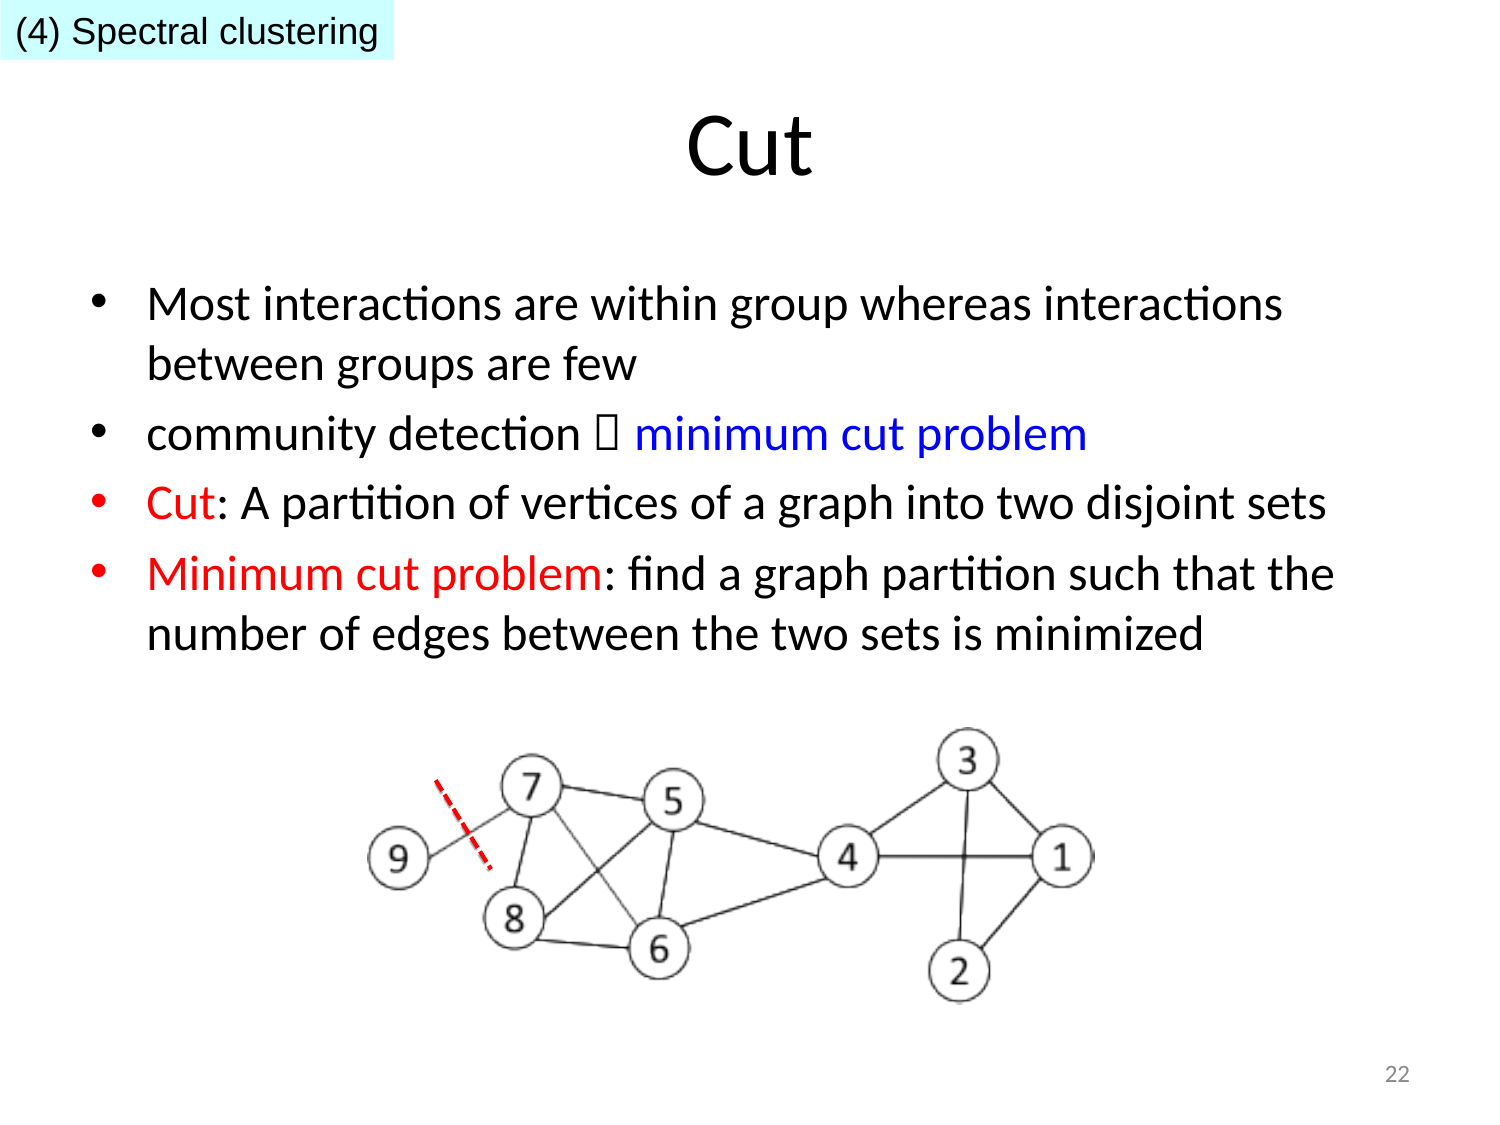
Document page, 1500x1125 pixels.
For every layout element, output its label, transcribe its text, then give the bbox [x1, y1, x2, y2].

list Most interactions are within group whereas interactions between groups are few community detection  minimum cut problem Cut: A partition of vertices of a graph into two disjoint sets Minimum cut problem: find a graph partition such that the number of edges between the two sets is minimized [74, 262, 1426, 1006]
title Cut [74, 44, 1426, 233]
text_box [418, 796, 509, 853]
text_box 22 [1074, 1042, 1425, 1103]
picture [366, 727, 1095, 1006]
text_box (4) Spectral clustering [0, 0, 395, 60]
